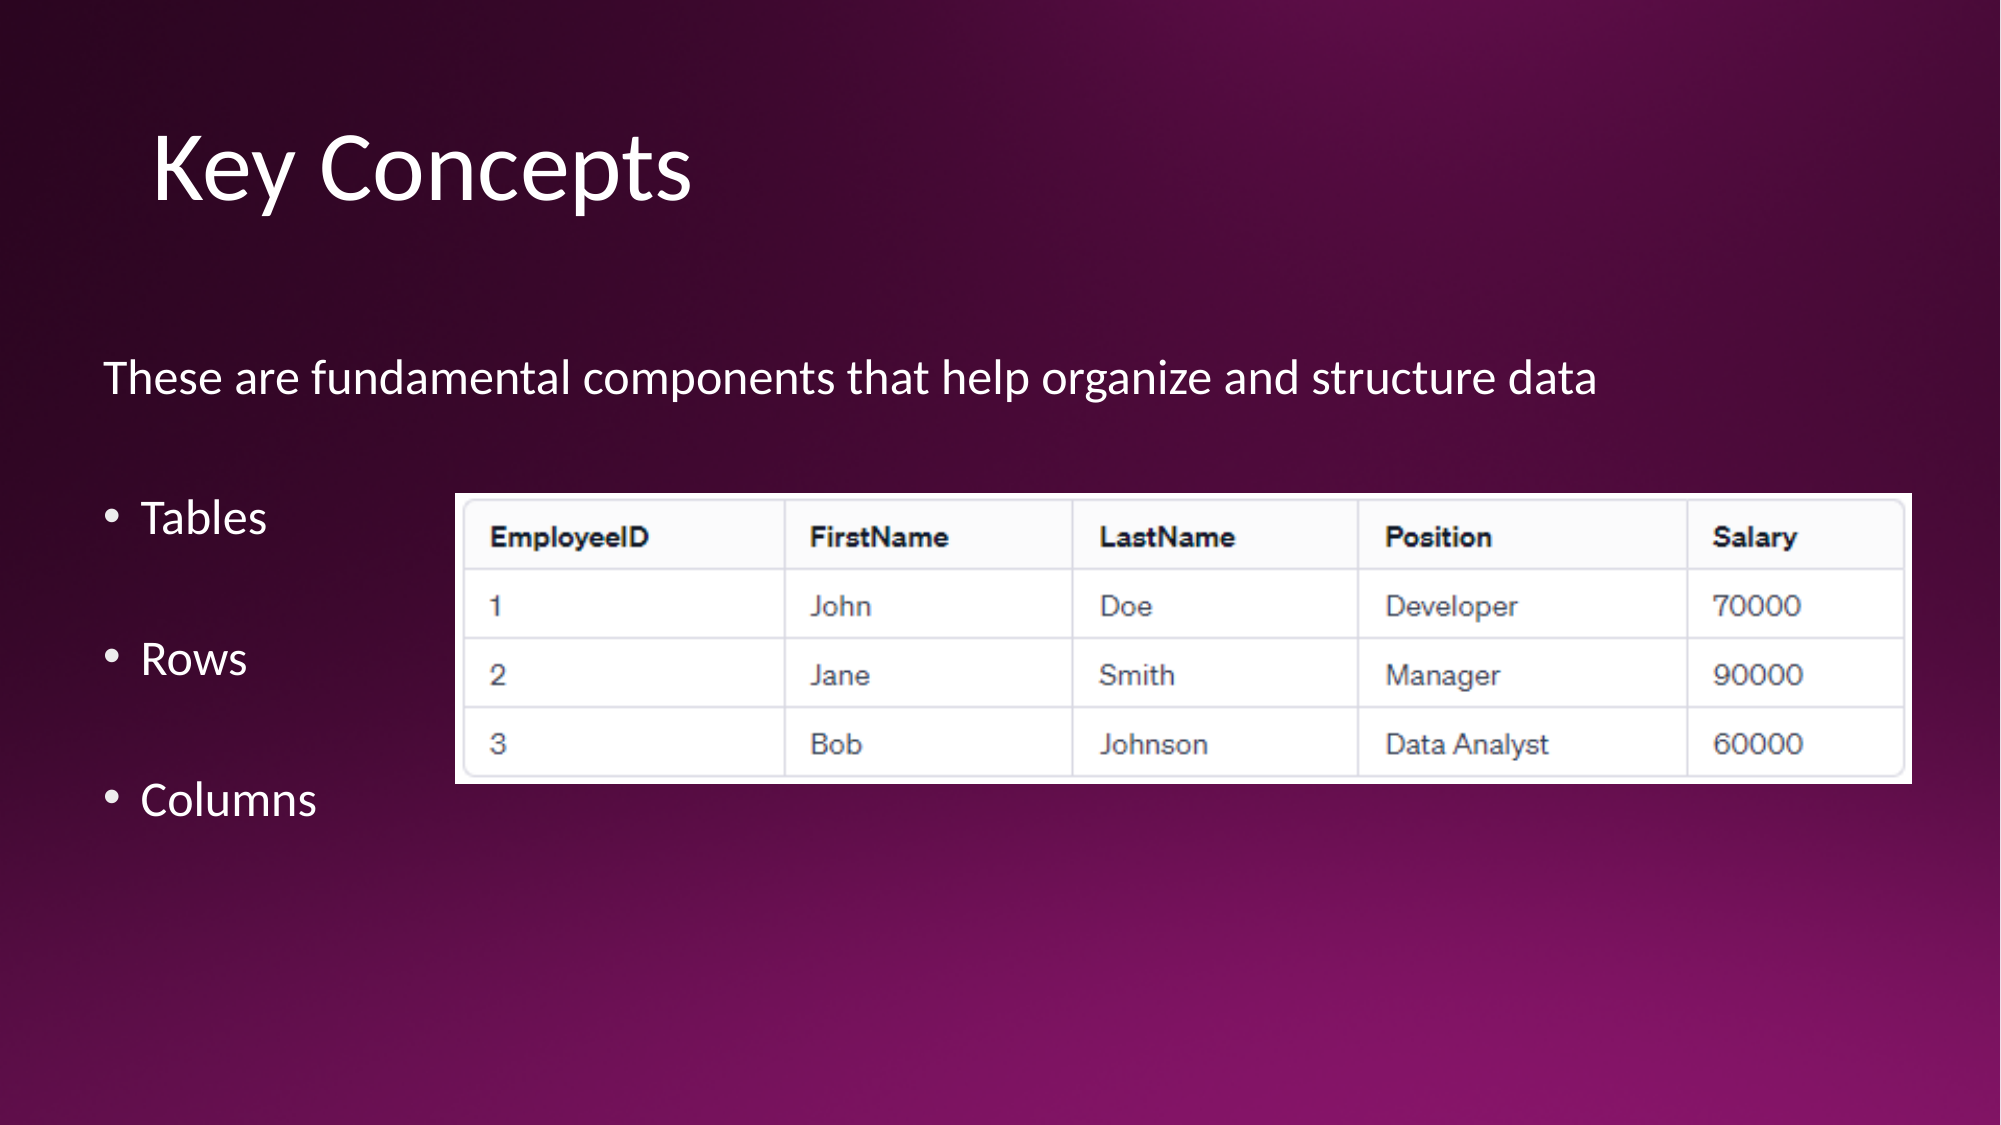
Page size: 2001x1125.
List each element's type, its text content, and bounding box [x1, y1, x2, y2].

picture [0, 0, 2001, 1125]
title Key Concepts [137, 59, 1455, 276]
list These are fundamental components that help organize and structure data Tables Rows Columns [88, 276, 1913, 1066]
